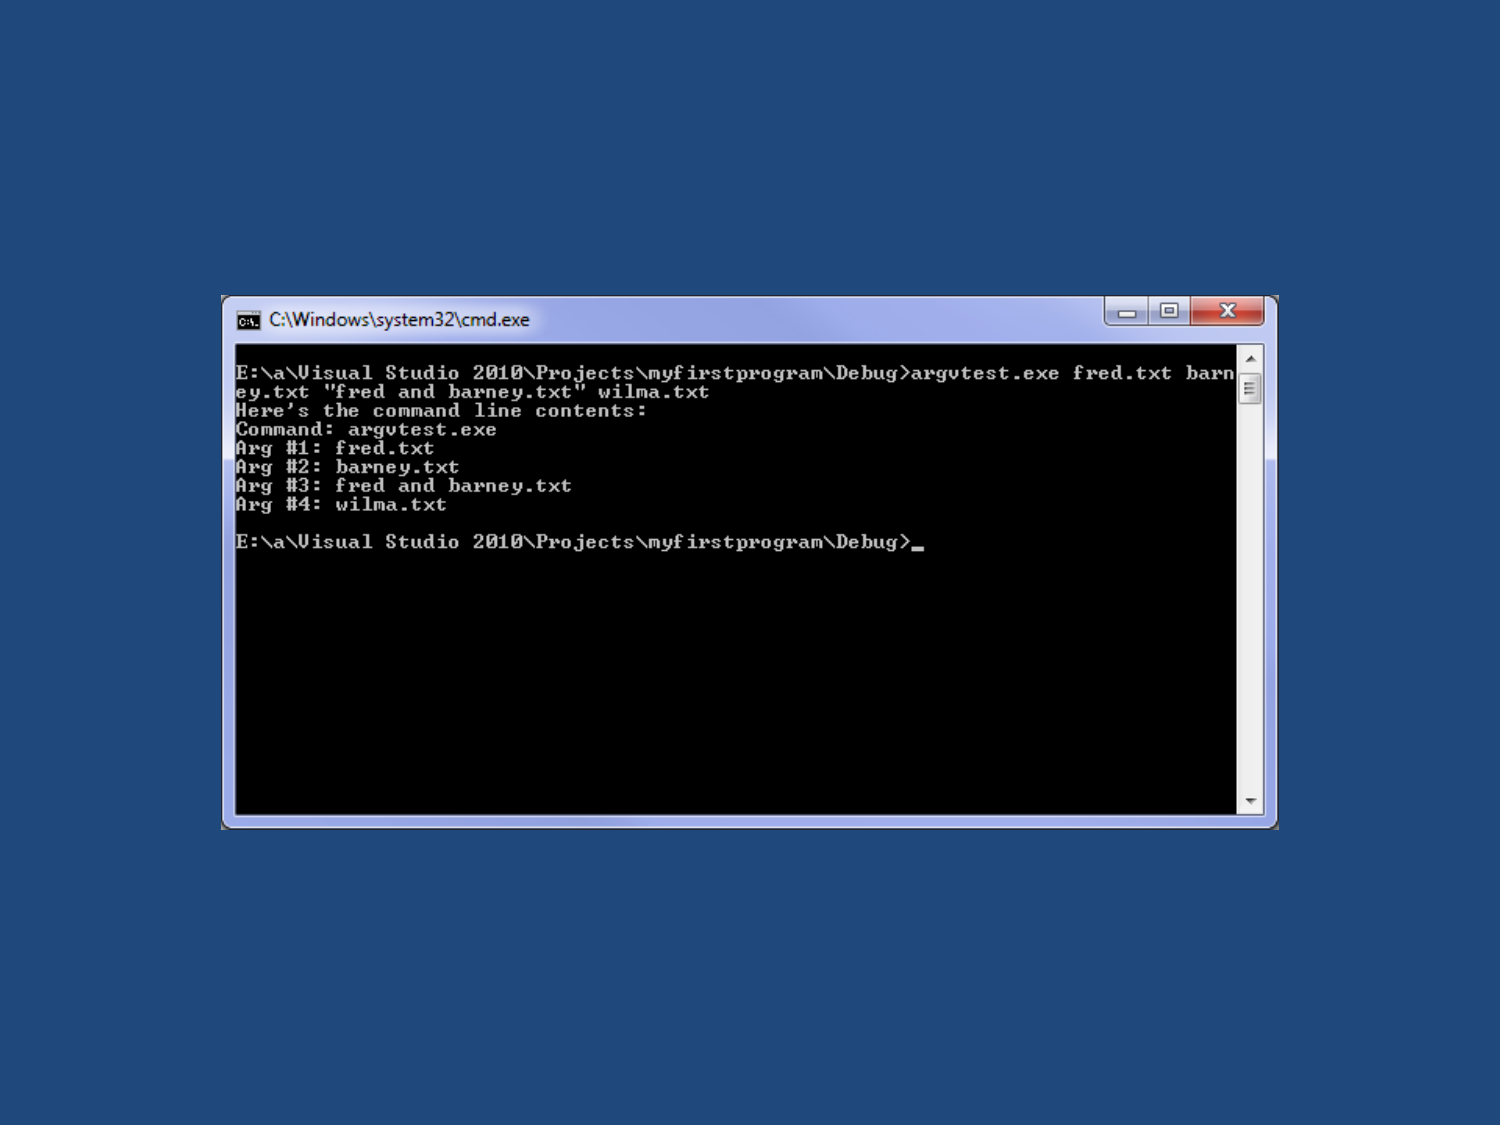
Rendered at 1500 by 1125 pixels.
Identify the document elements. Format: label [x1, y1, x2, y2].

picture [220, 295, 1280, 830]
